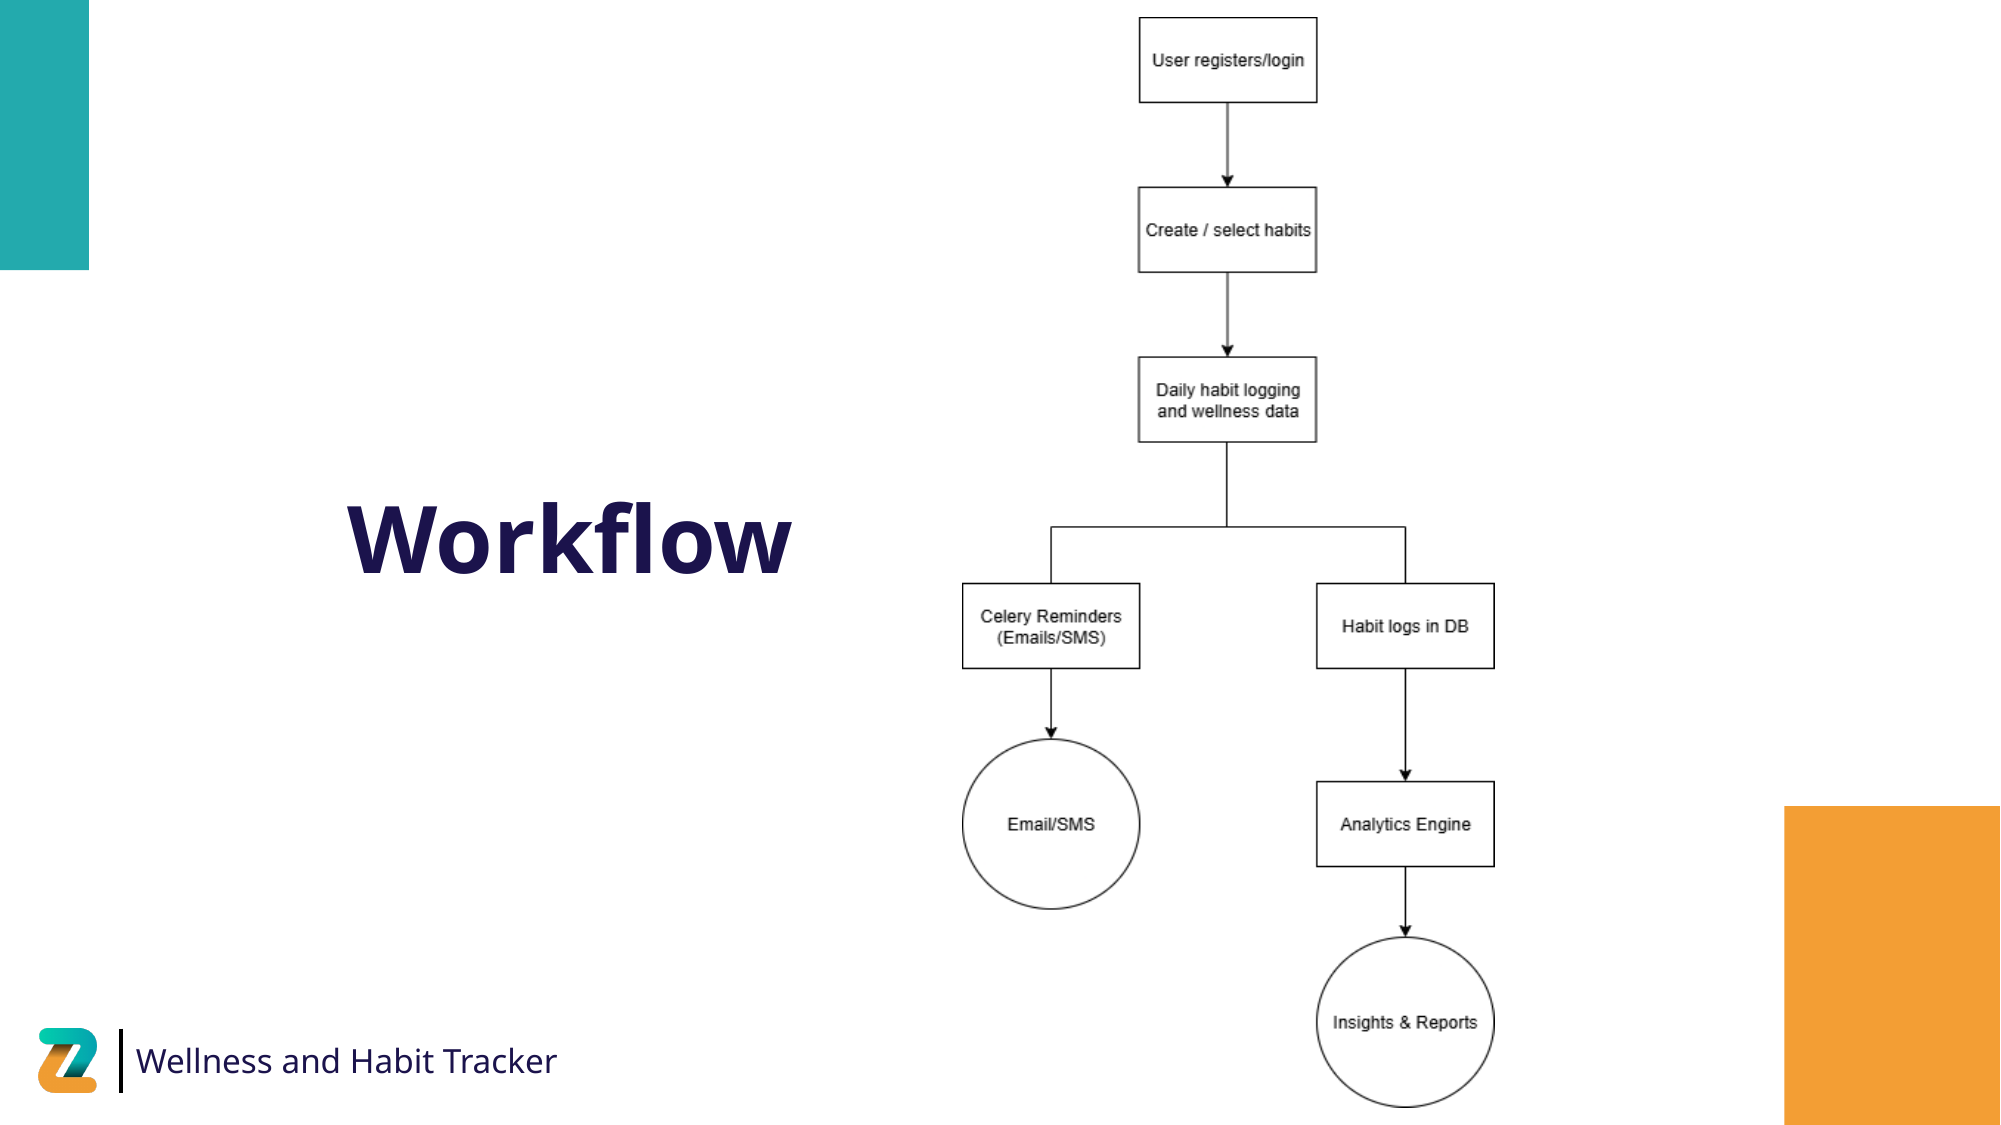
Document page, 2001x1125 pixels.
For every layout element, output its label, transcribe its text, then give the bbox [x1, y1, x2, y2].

text_box [1783, 805, 2000, 1125]
picture [962, 17, 1495, 1108]
text_box [0, 0, 90, 271]
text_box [38, 1028, 840, 1093]
title Workflow [332, 434, 815, 652]
